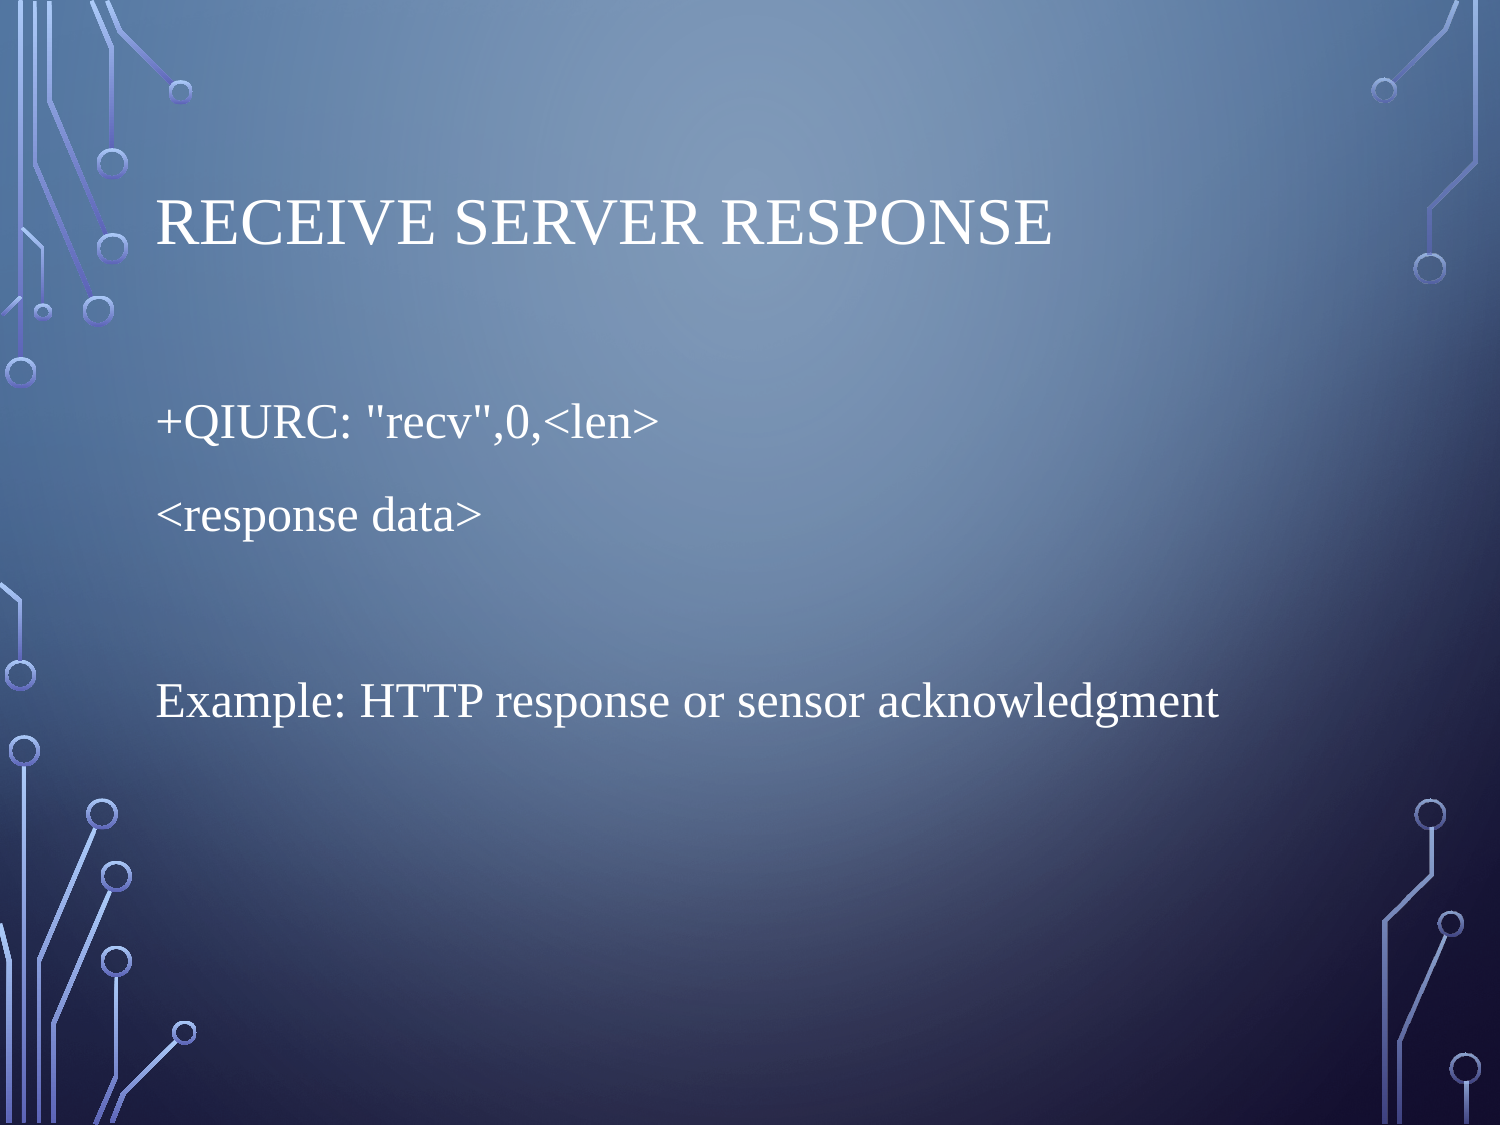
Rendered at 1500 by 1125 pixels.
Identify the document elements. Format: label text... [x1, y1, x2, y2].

list +QIURC: "recv",0,<len> <response data> Example: HTTP response or sensor acknowledgment [140, 369, 1360, 950]
title Receive Server Response [140, 101, 1360, 344]
